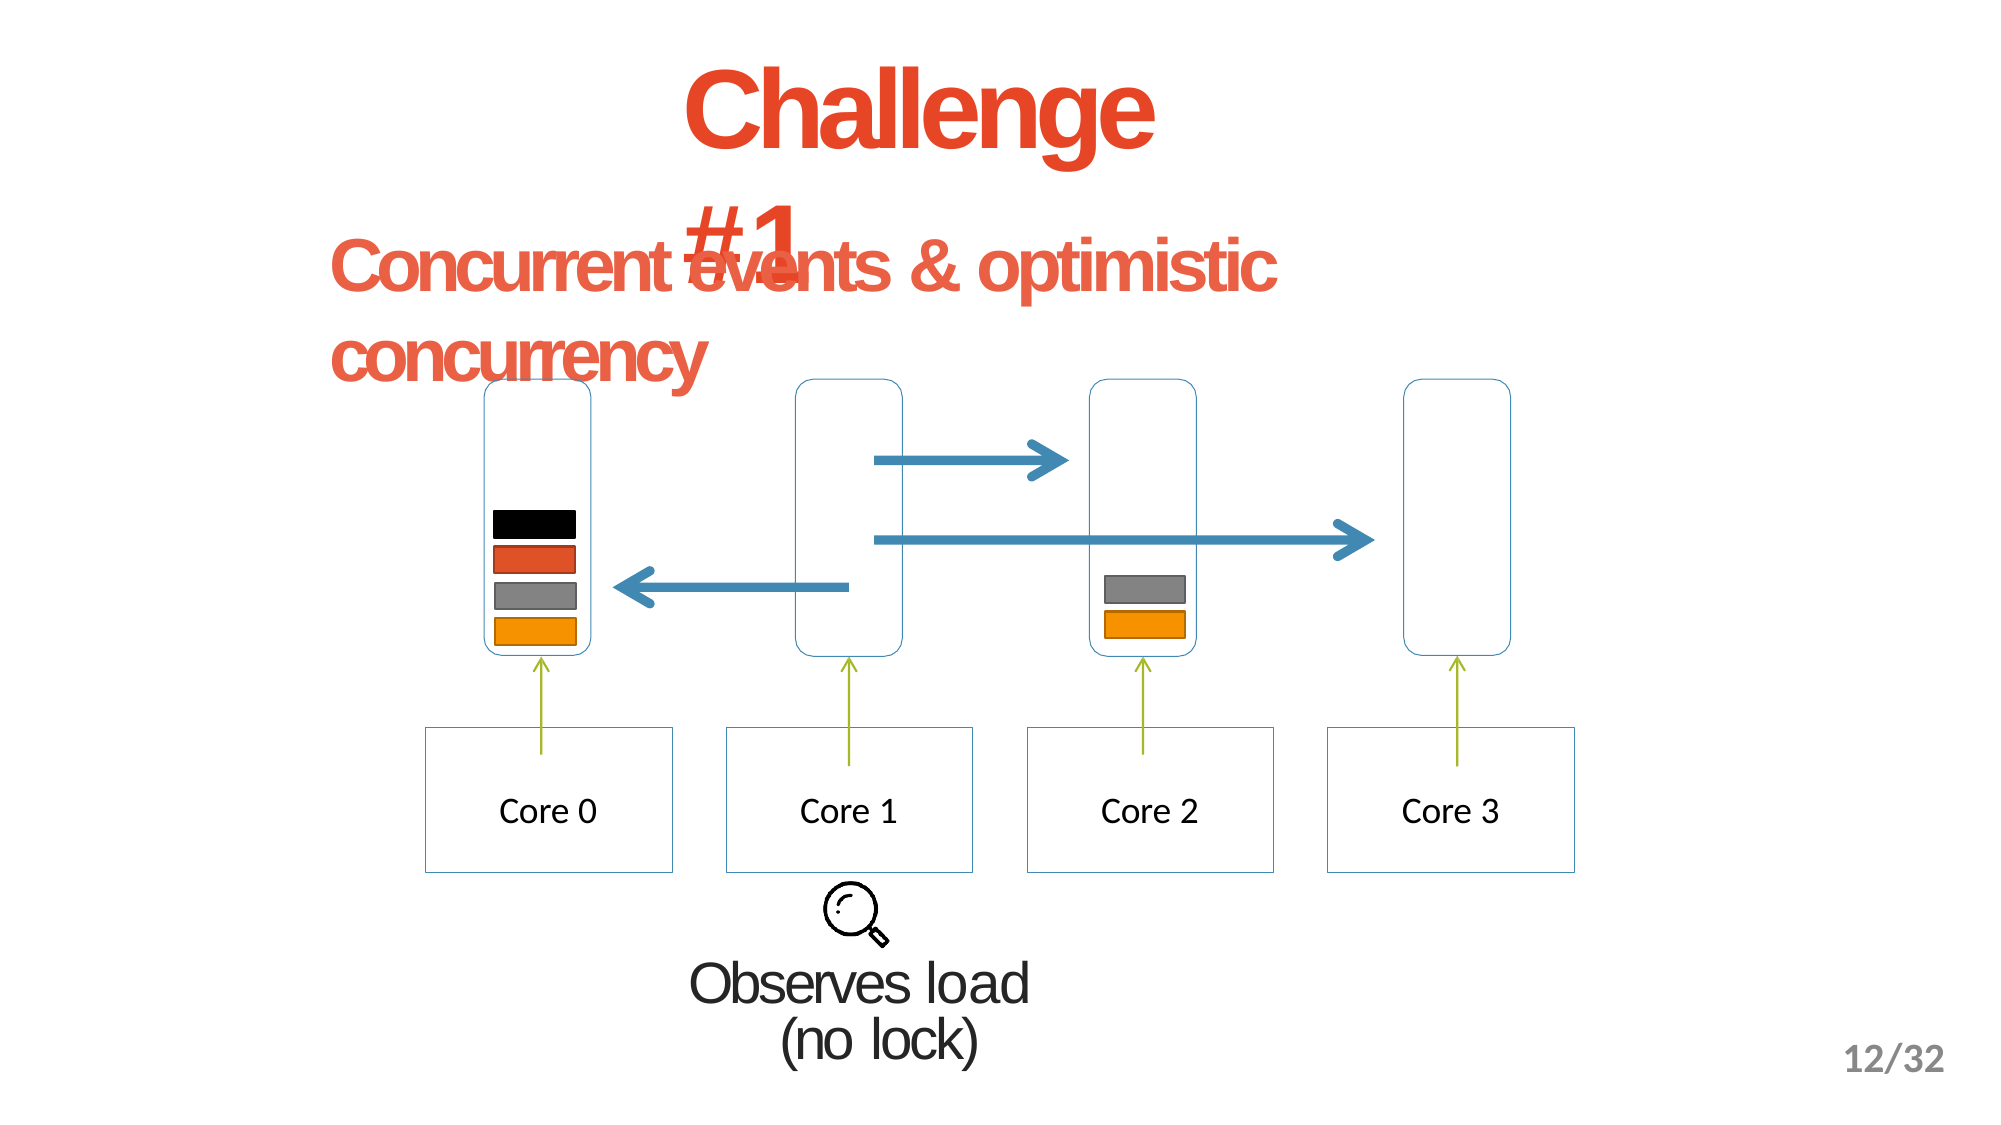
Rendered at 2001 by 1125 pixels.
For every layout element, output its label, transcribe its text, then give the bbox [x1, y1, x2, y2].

text_box Core 3 [1399, 784, 1503, 832]
title Challenge #1 [680, 34, 1320, 214]
text_box [1379, 727, 1575, 873]
text_box 12/32 [1840, 1028, 1947, 1081]
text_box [612, 439, 1376, 952]
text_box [492, 378, 1512, 767]
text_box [424, 378, 607, 874]
text_box Concurrent events & optimistic concurrency [327, 214, 1673, 397]
text_box Observes load (no lock) [686, 960, 1034, 1072]
